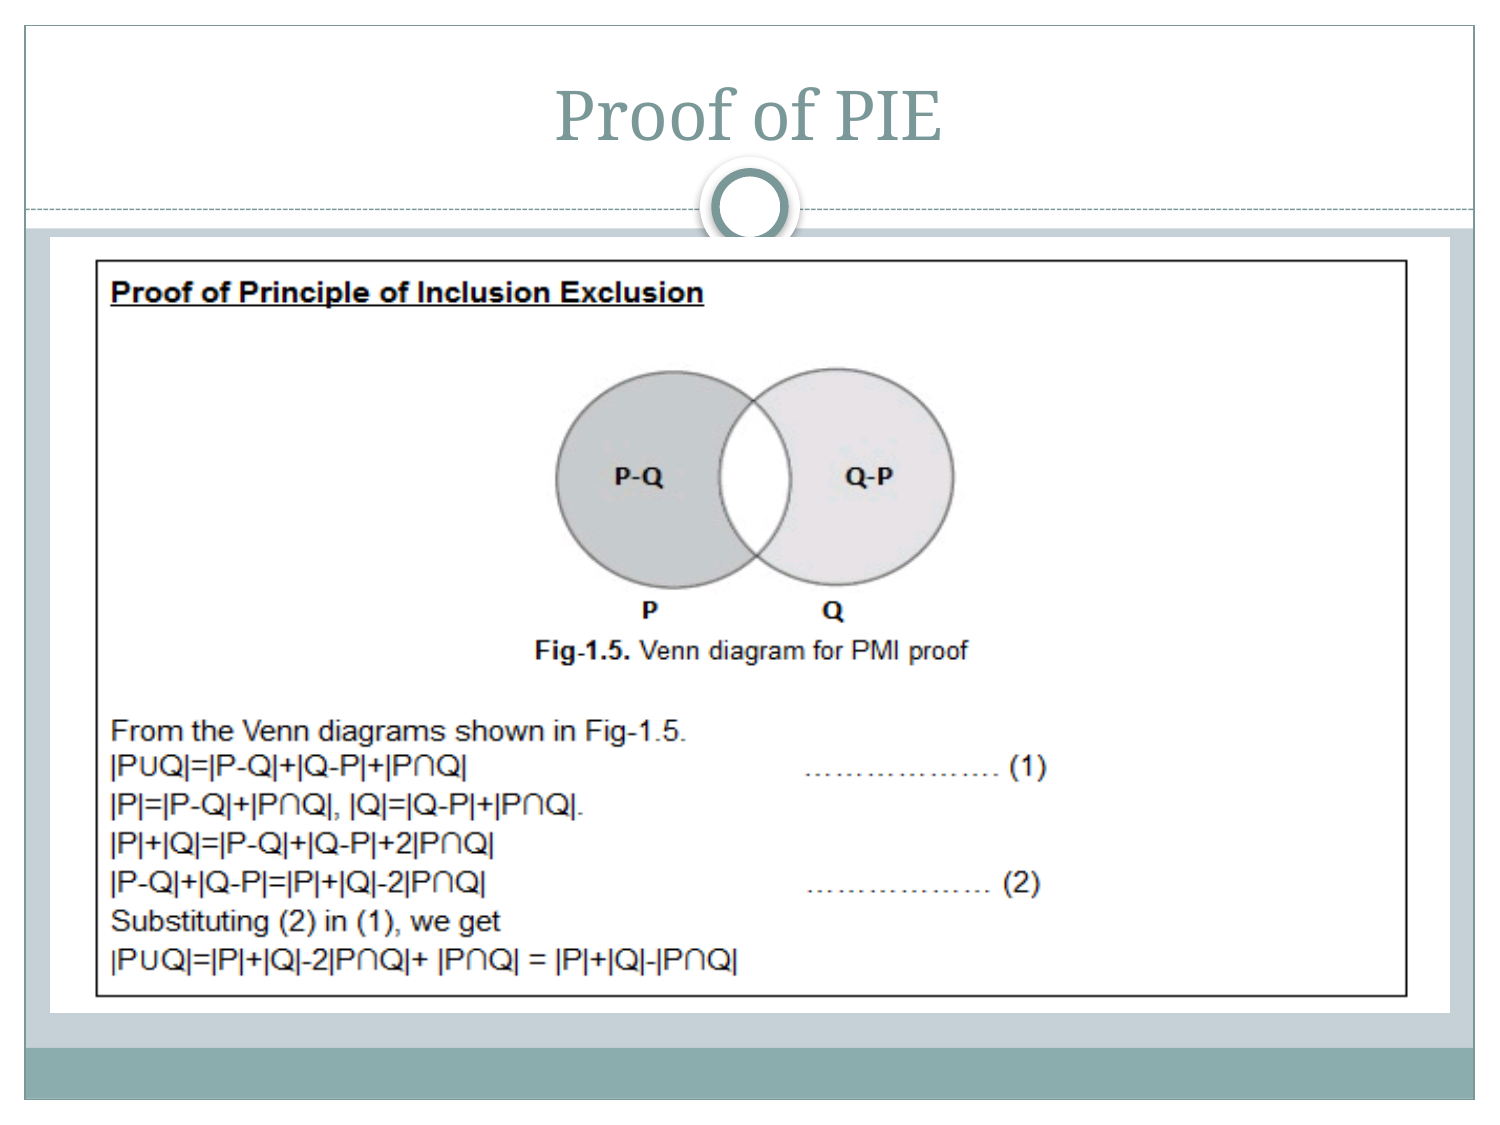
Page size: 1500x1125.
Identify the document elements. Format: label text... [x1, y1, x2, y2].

title Proof of PIE [49, 37, 1450, 162]
picture [49, 237, 1451, 1013]
